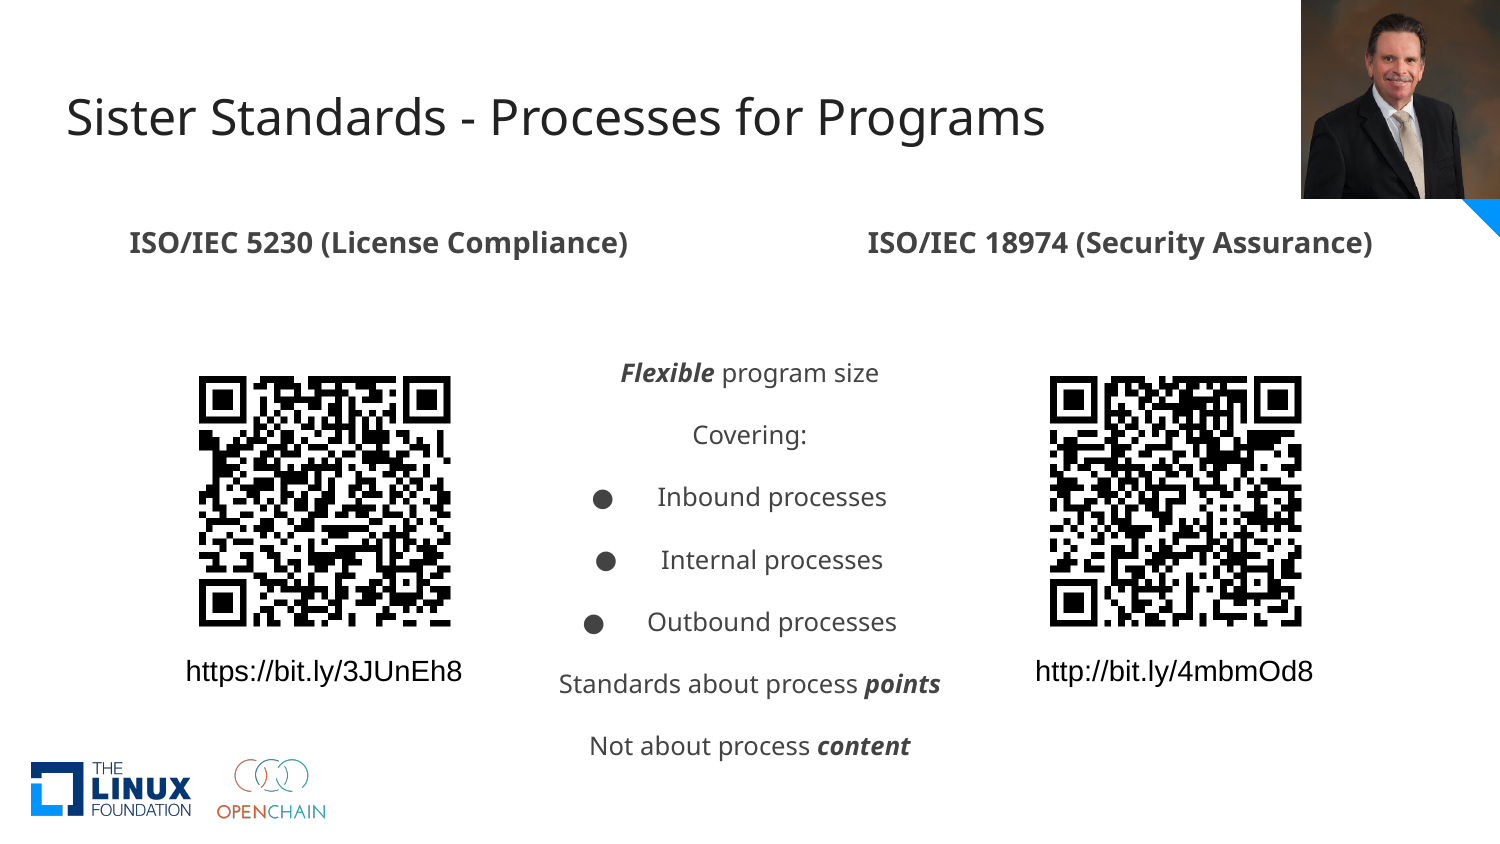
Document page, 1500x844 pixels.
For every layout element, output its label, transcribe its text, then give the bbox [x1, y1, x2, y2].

picture [1300, 0, 1500, 200]
text_box Flexible program size Covering: Inbound processes Internal processes Outbound processes Standards about process points Not about process content [465, 334, 1035, 782]
list ISO/IEC 5230 (License Compliance) [51, 201, 708, 750]
picture [1034, 360, 1317, 643]
title Sister Standards - Processes for Programs [51, 67, 1274, 167]
picture [215, 757, 327, 821]
picture [31, 762, 191, 816]
text_box http://bit.ly/4mbmOd8 [1020, 644, 1329, 695]
text_box https://bit.ly/3JUnEh8 [170, 645, 479, 695]
list ISO/IEC 18974 (Security Assurance) [792, 201, 1449, 750]
picture [183, 360, 466, 643]
